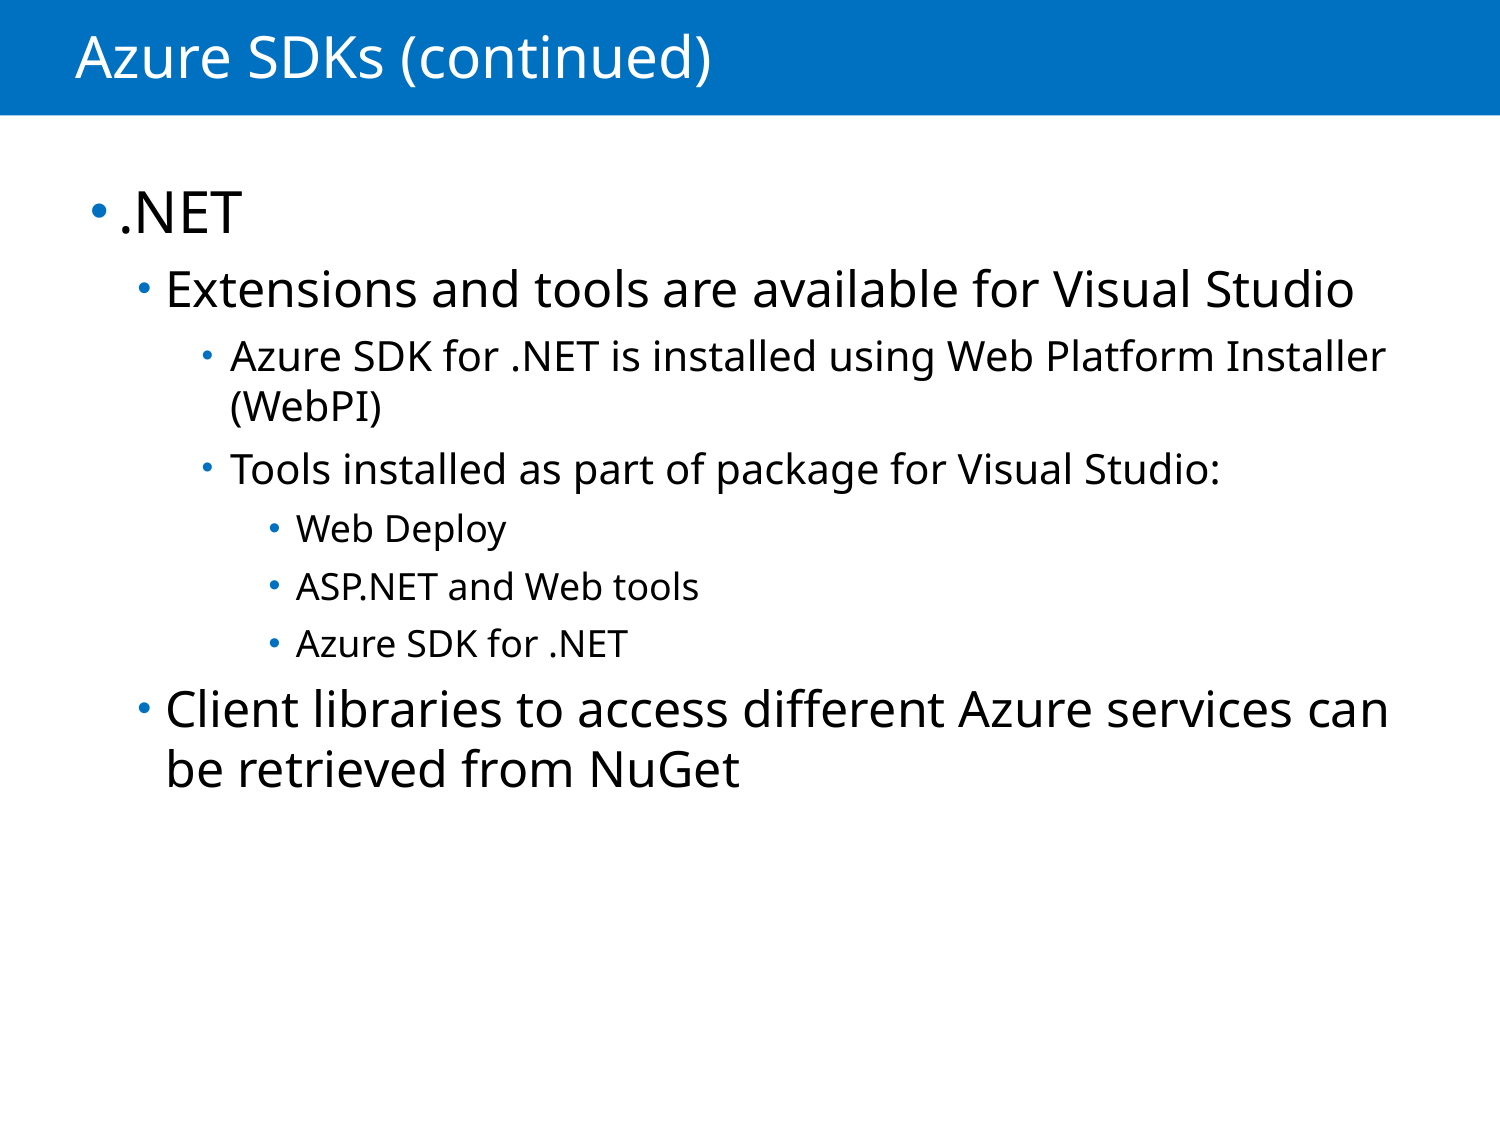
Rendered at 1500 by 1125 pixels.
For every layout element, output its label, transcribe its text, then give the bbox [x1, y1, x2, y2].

title Azure SDKs (continued) [75, 0, 1351, 122]
text_box .NET Extensions and tools are available for Visual Studio Azure SDK for .NET is installed using Web Platform Installer (WebPI) Tools installed as part of package for Visual Studio: Web Deploy ASP.NET and Web tools Azure SDK for .NET Client libraries to access different Azure services can be retrieved from NuGet [75, 167, 1408, 1012]
